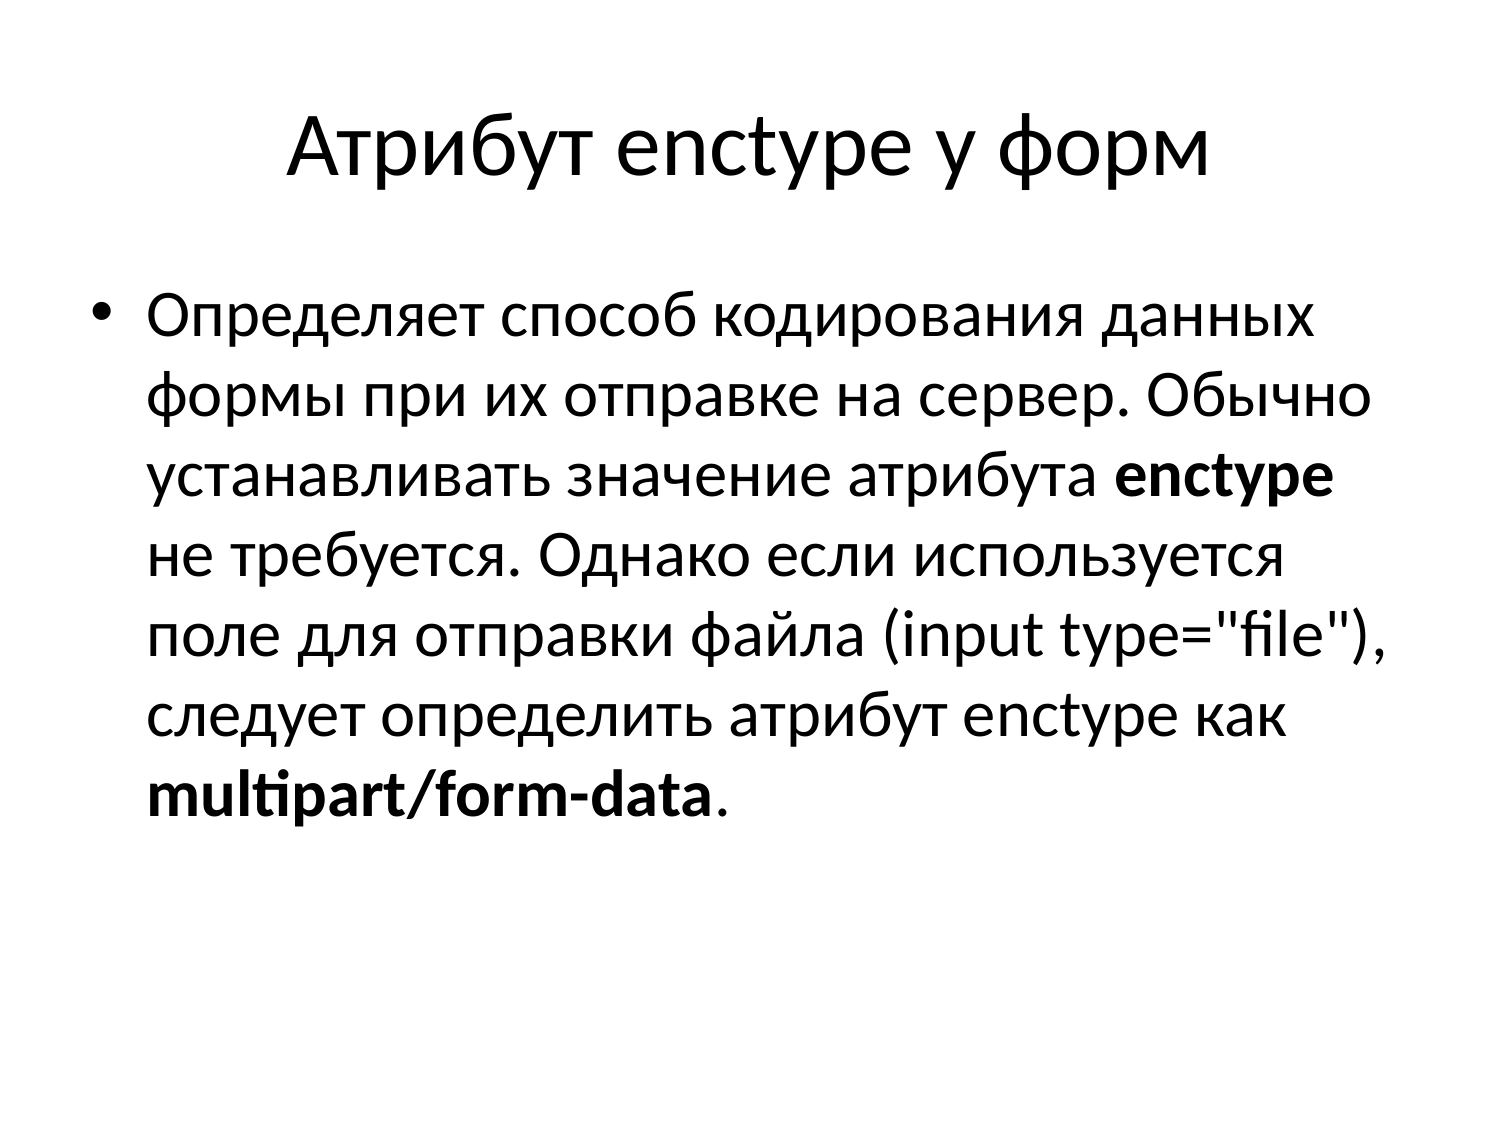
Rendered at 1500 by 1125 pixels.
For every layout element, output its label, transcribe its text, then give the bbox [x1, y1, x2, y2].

title Атрибут enctype у форм [75, 45, 1425, 233]
list Определяет способ кодирования данных формы при их отправке на сервер. Обычно устанавливать значение атрибута enctype не требуется. Однако если используется поле для отправки файла (input type="file"), следует определить атрибут enctype как multipart/form-data. [75, 262, 1425, 1005]
